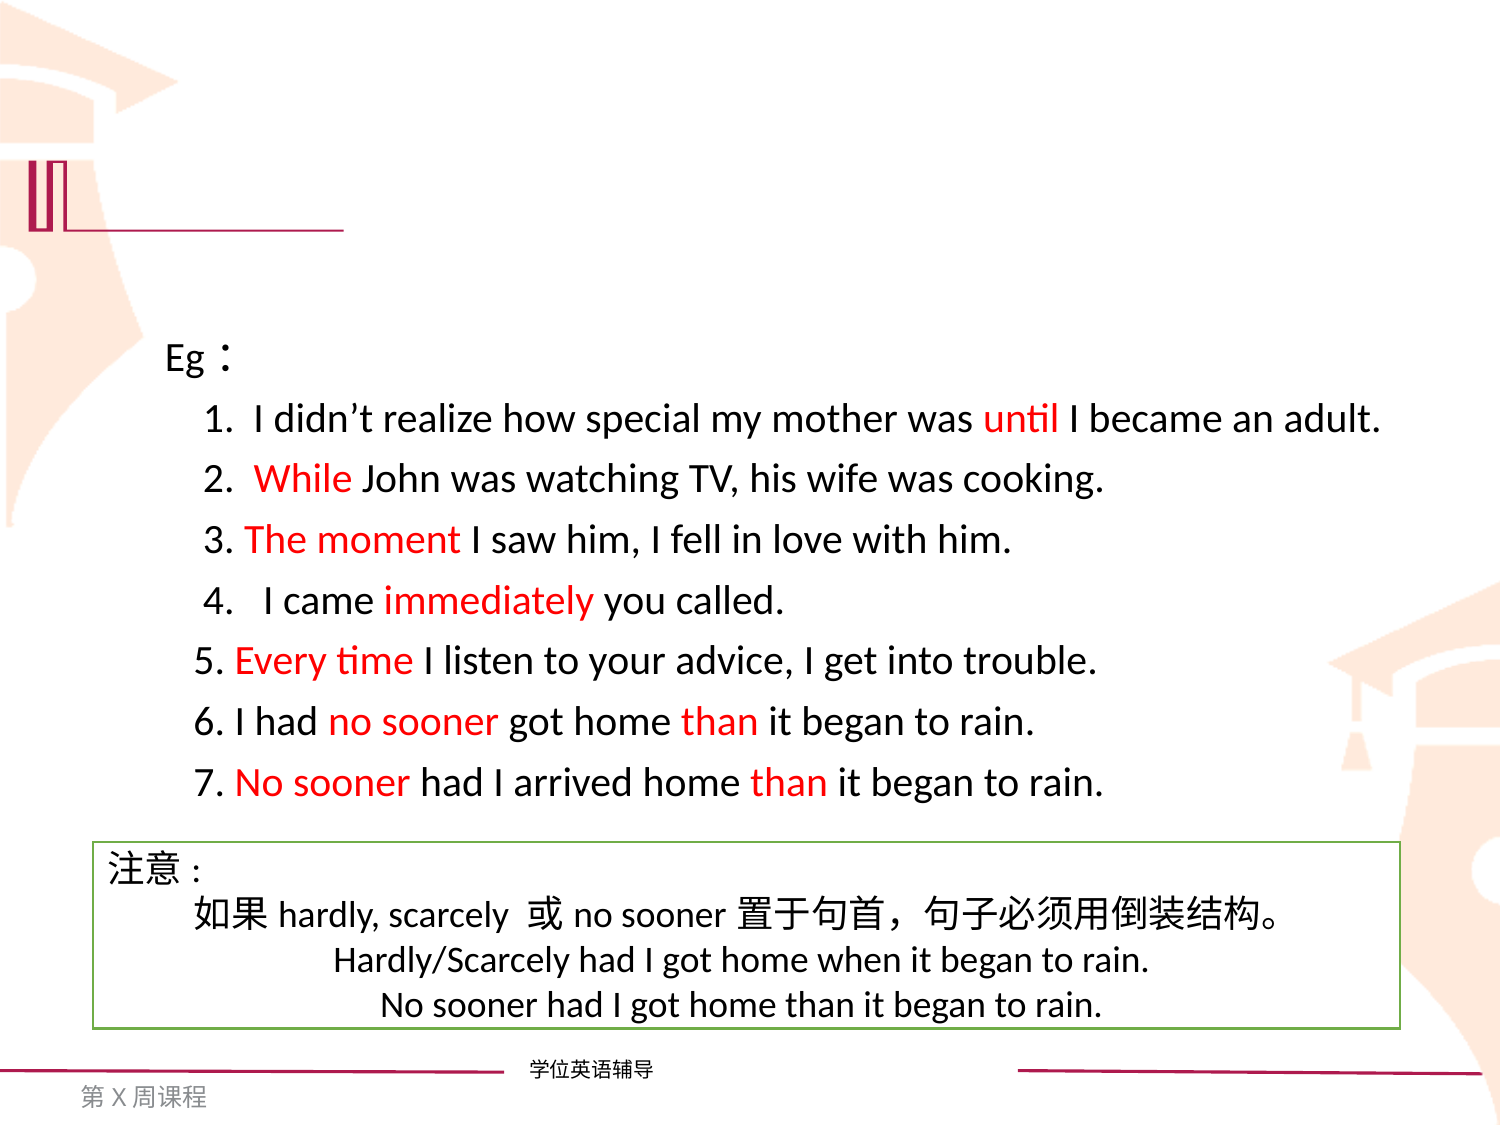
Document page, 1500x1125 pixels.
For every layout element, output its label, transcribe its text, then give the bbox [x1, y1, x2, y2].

list Eg： 1. I didn’t realize how special my mother was until I became an adult. 2. While John was watching TV, his wife was cooking. 3. The moment I saw him, I fell in love with him. 4. I came immediately you called. 5. Every time I listen to your advice, I get into trouble. 6. I had no sooner got home than it began to rain. 7. No sooner had I arrived home than it began to rain. [149, 262, 1500, 1029]
text_box 注意: 如果hardly, scarcely 或no sooner置于句首，句子必须用倒装结构。 Hardly/Scarcely had I got home when it began to rain. No sooner had I got home than it began to rain. [92, 841, 1401, 1030]
